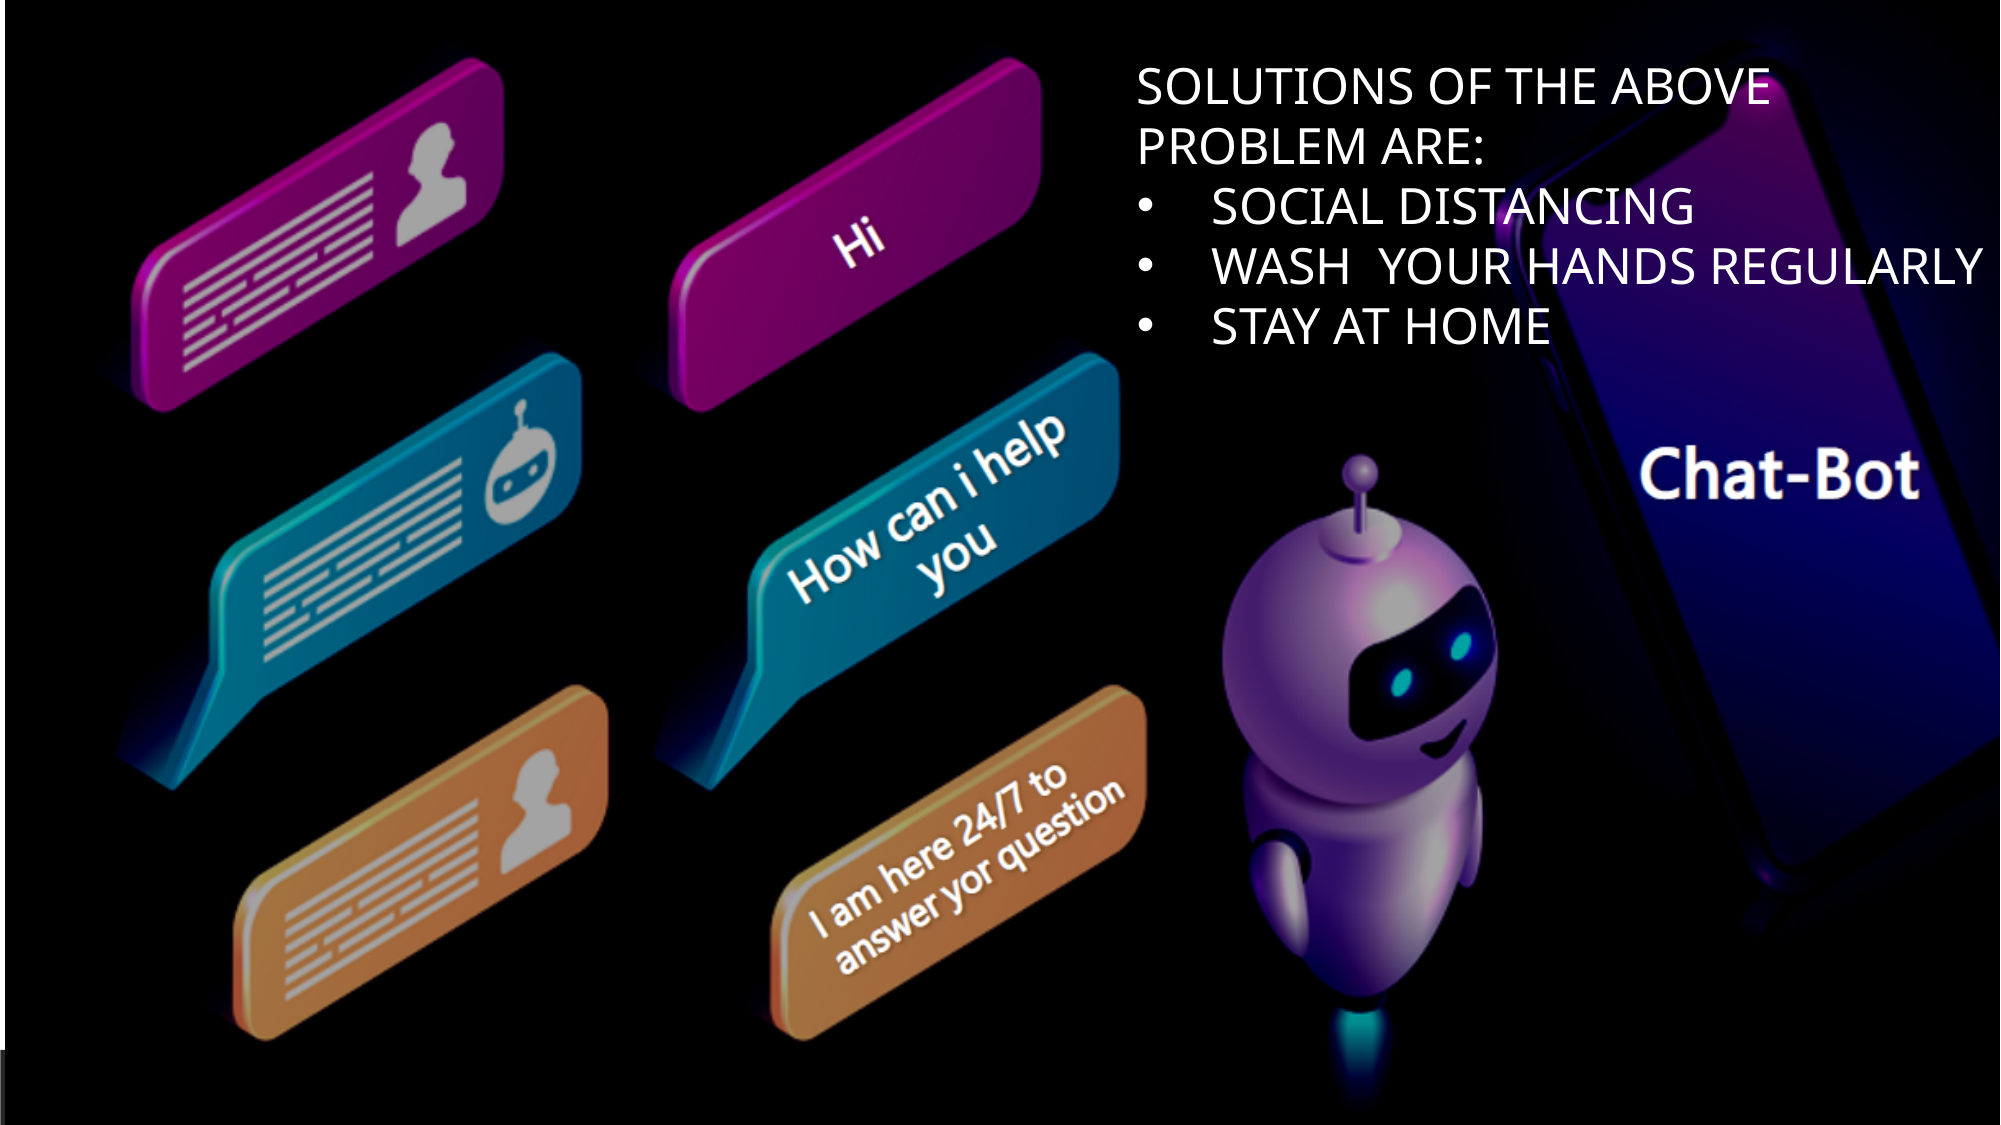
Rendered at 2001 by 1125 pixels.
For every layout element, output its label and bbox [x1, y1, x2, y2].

list [4, 0, 2000, 1125]
